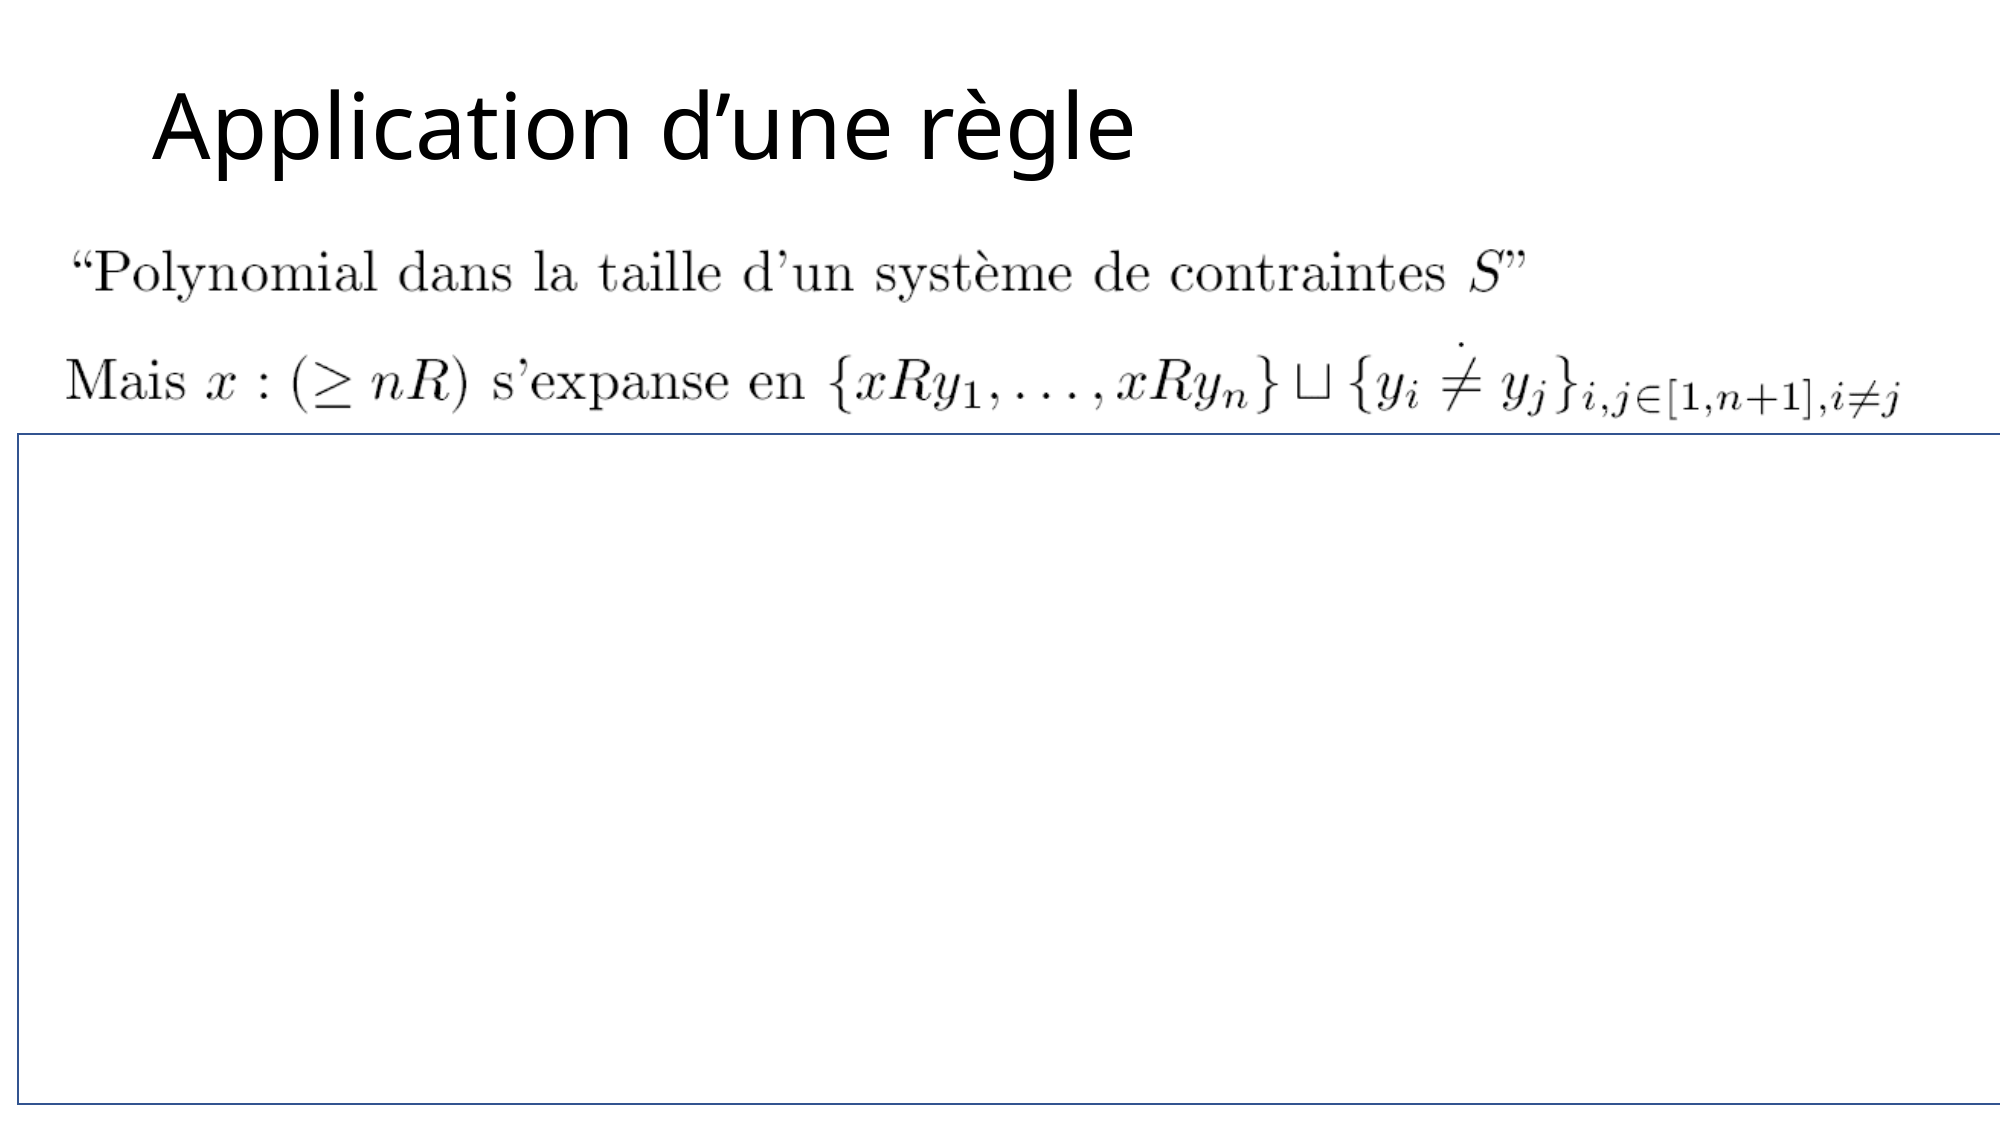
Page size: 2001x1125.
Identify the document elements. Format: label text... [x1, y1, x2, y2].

title Application d’une règle [137, 21, 1863, 216]
picture [18, 216, 2000, 1125]
